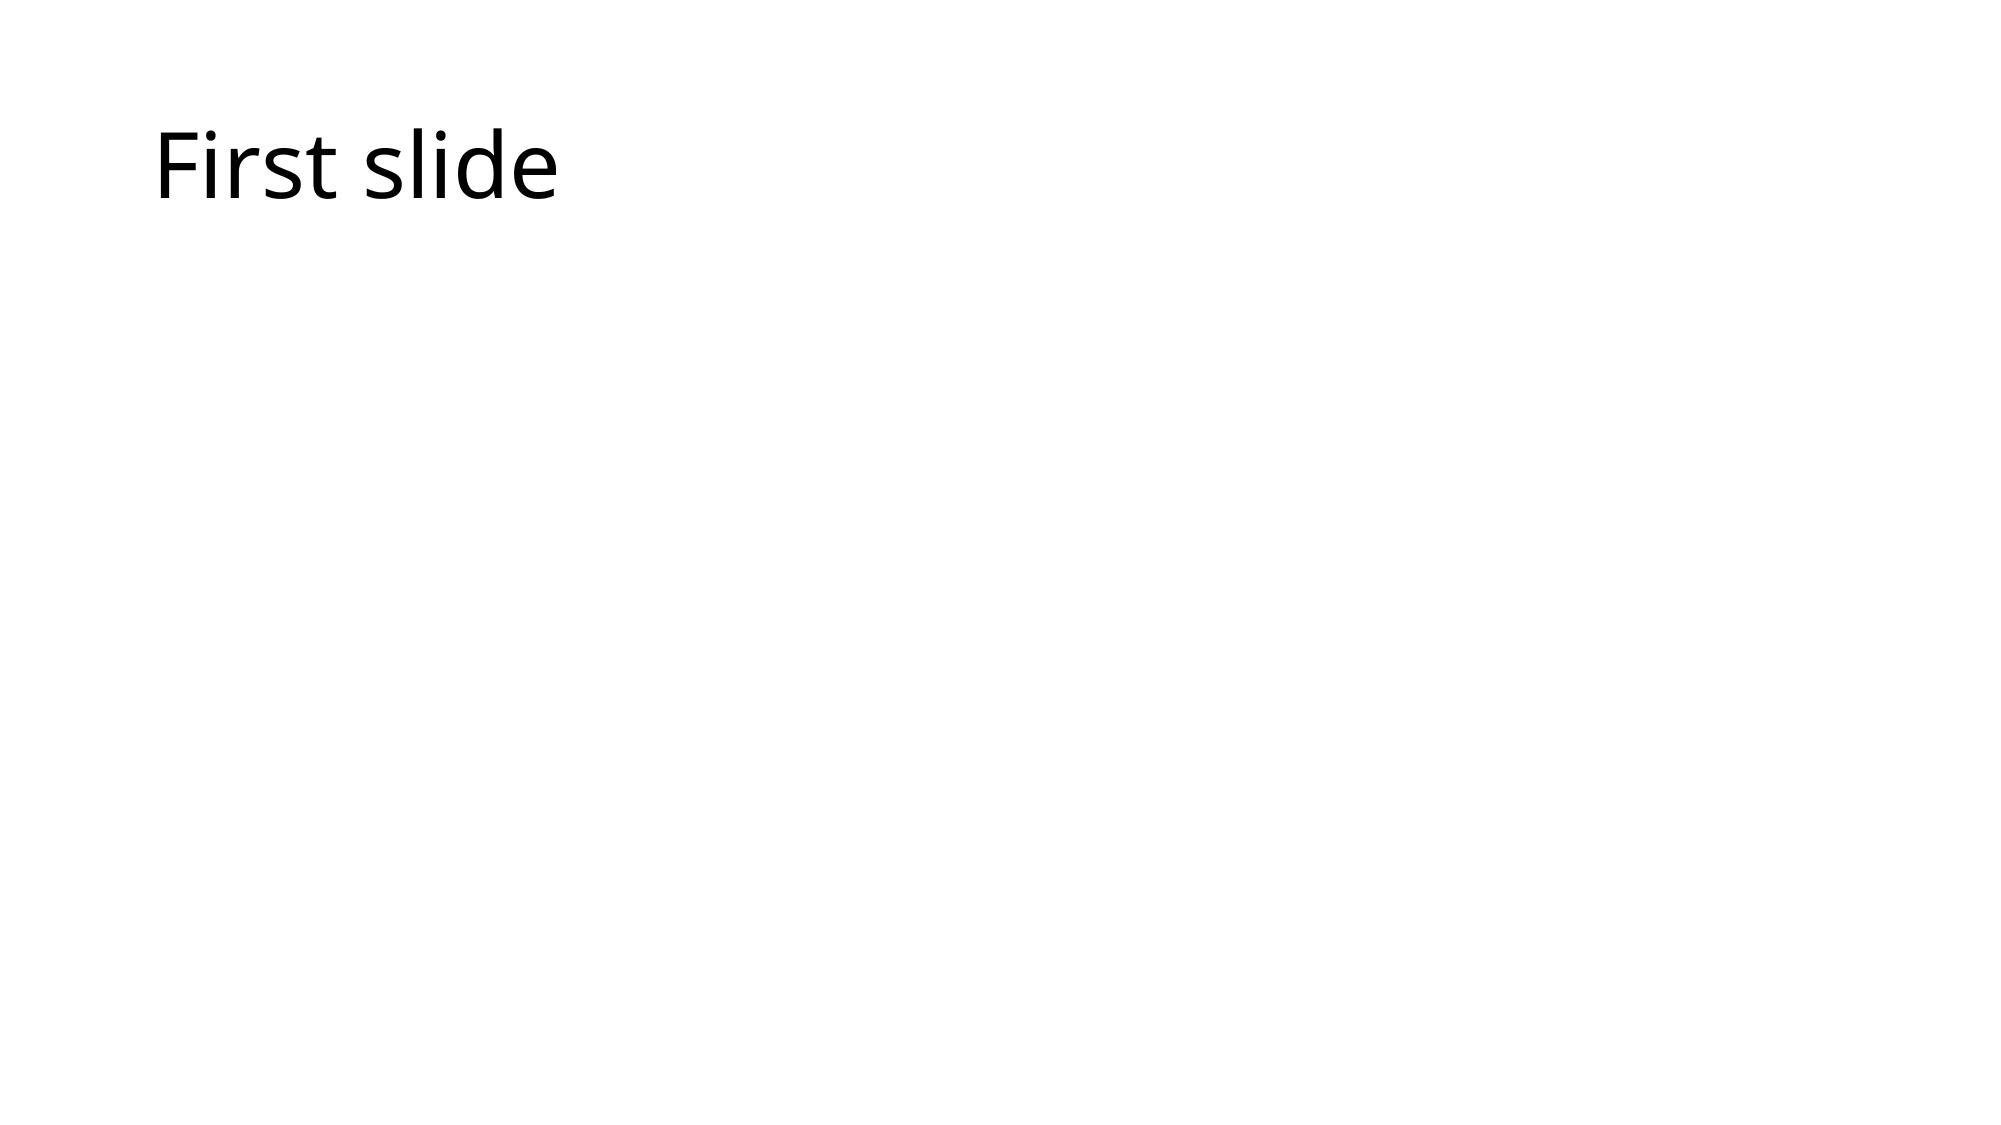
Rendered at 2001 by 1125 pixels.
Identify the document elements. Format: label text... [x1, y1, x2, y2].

title First slide [137, 59, 1863, 278]
